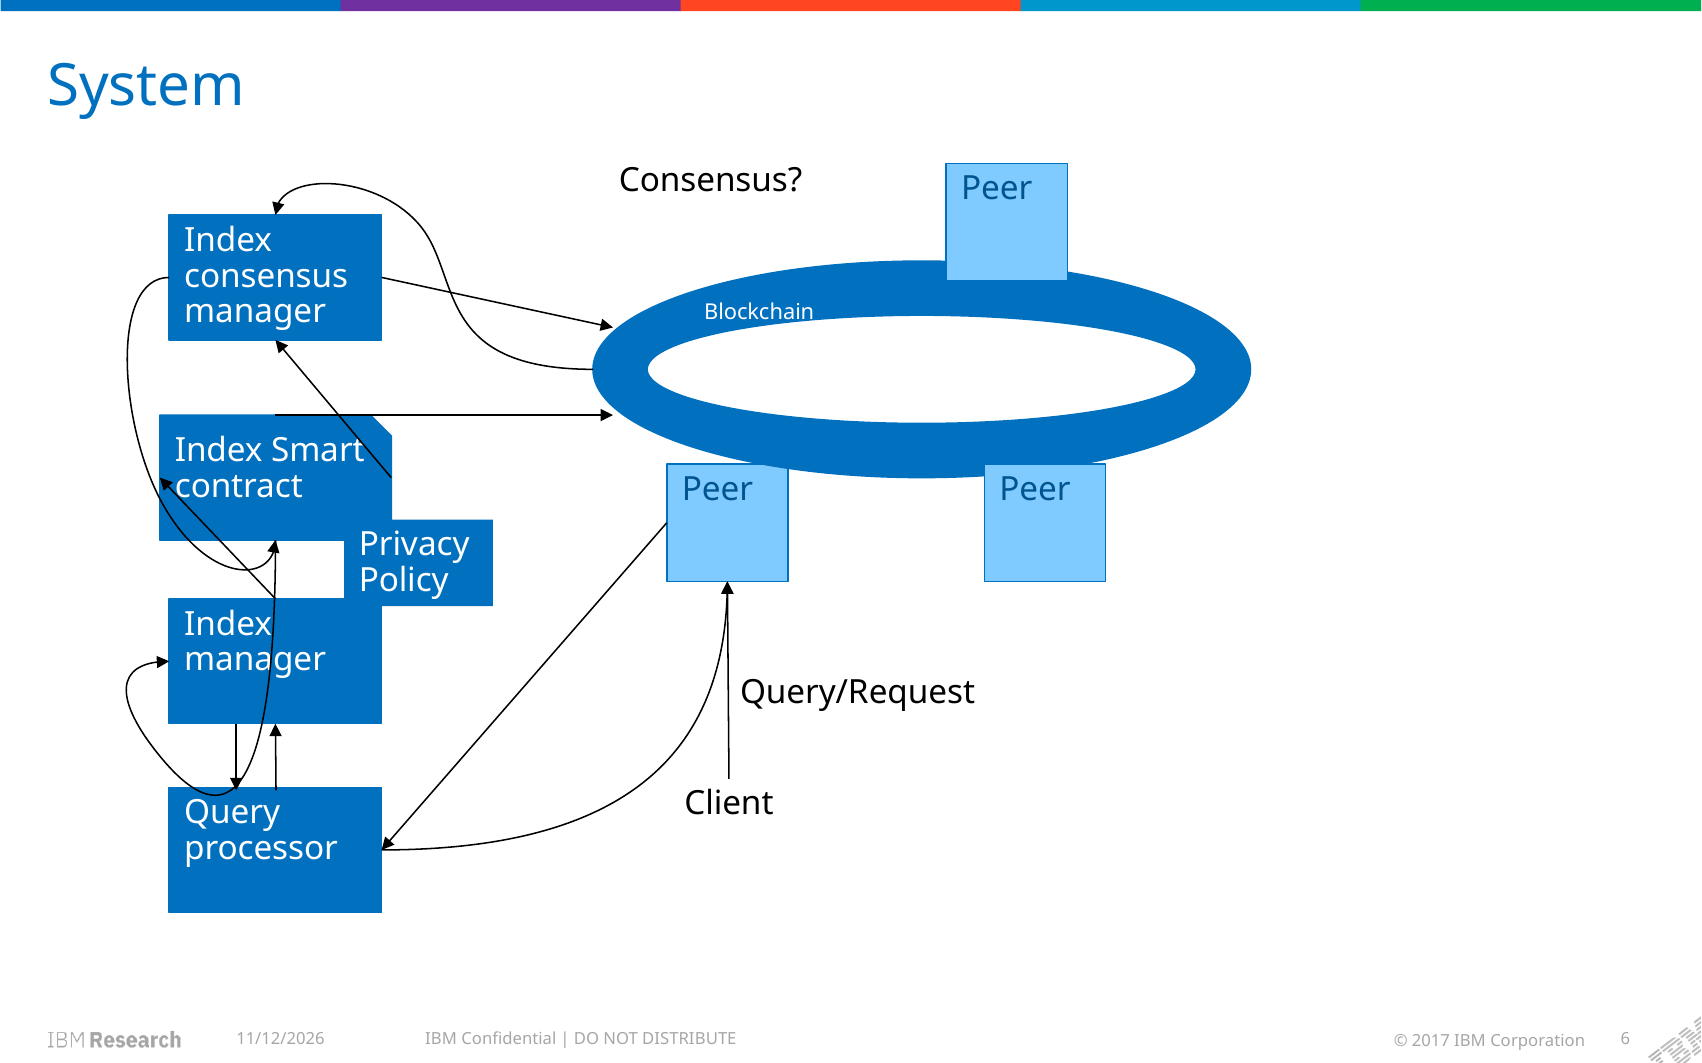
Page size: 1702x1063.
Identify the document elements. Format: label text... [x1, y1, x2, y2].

text_box Query/Request [735, 667, 991, 718]
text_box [381, 522, 668, 580]
footer IBM Confidential | DO NOT DISTRIBUTE [424, 1027, 1336, 1052]
text_box Index Smart contract [174, 415, 392, 541]
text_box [381, 581, 728, 851]
text_box Consensus? [604, 155, 818, 206]
text_box Peer [666, 464, 788, 582]
text_box Peer [984, 464, 1106, 582]
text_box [443, 46, 522, 461]
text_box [526, 277, 614, 328]
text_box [159, 477, 170, 662]
text_box Query processor [169, 787, 382, 913]
text_box Privacy Policy [344, 519, 493, 607]
title System [46, 35, 1654, 166]
text_box Blockchain [593, 261, 1251, 478]
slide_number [236, 1027, 414, 1052]
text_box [159, 277, 170, 477]
text_box Peer [946, 163, 1068, 281]
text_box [381, 277, 438, 328]
text_box Client [733, 778, 789, 830]
text_box Index manager [169, 598, 273, 724]
text_box Index consensus manager [169, 214, 382, 340]
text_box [390, 414, 614, 478]
picture [47, 1030, 181, 1048]
text_box Index manager [263, 598, 375, 724]
